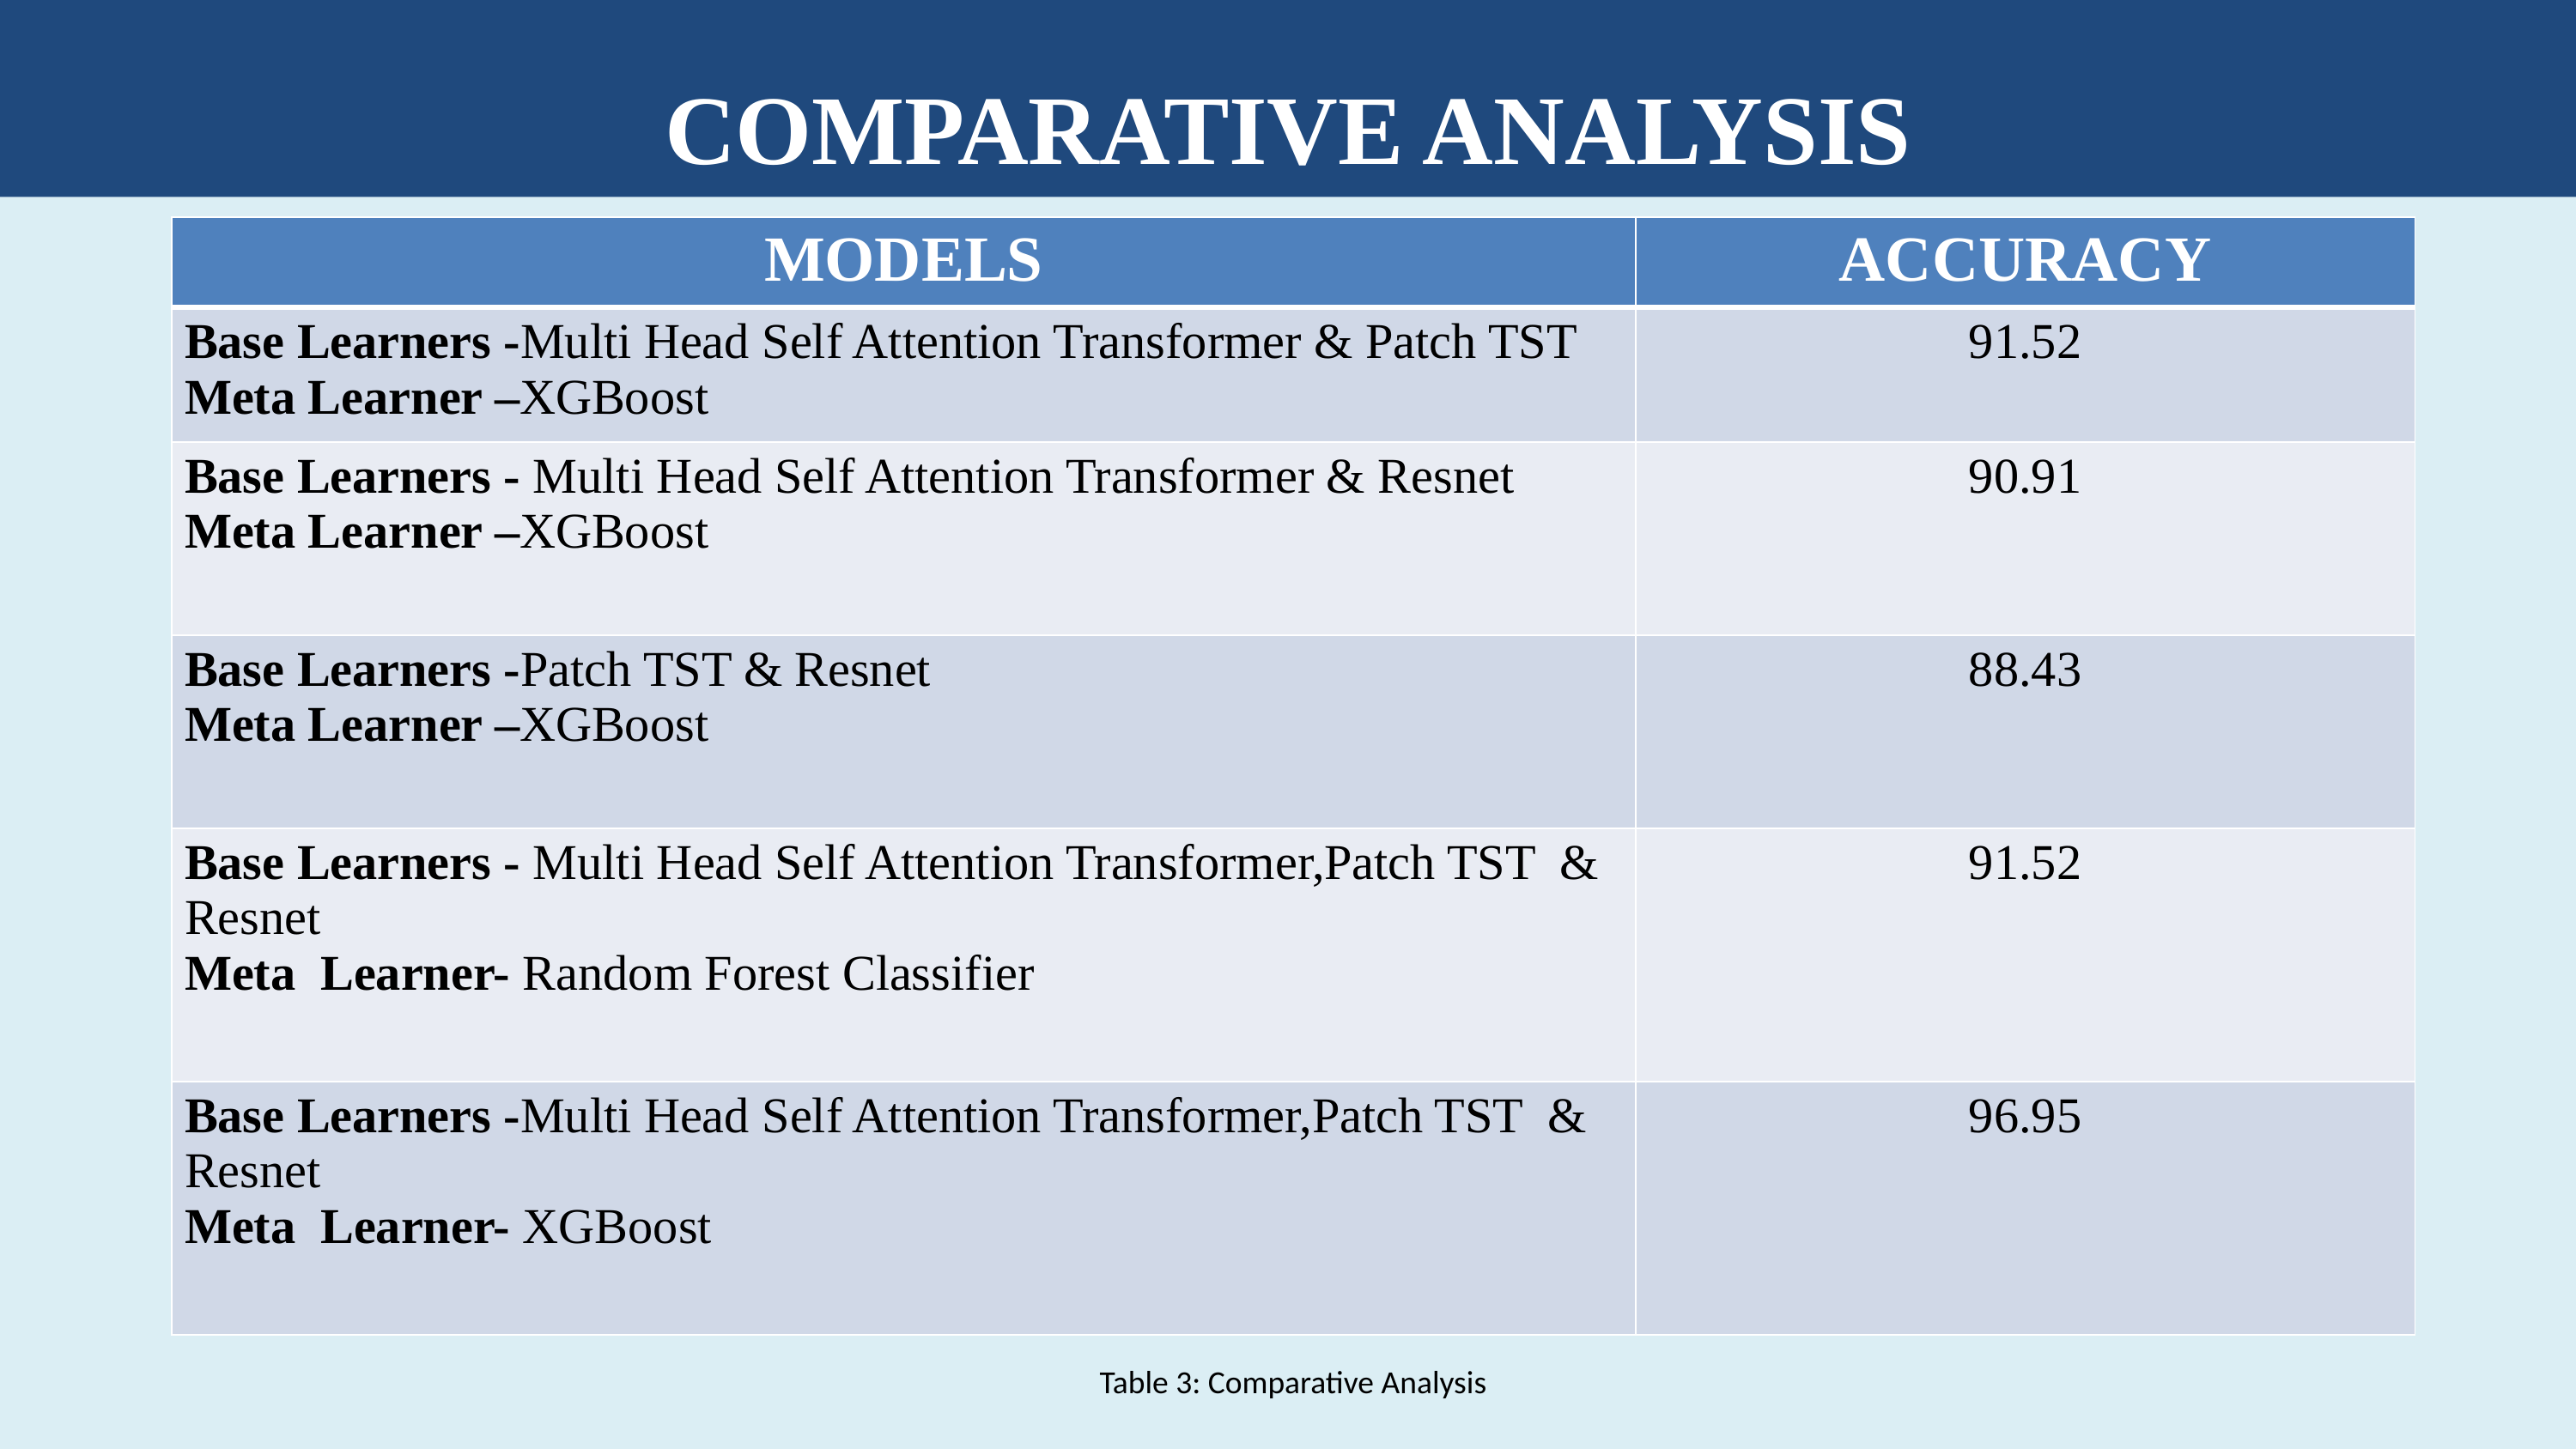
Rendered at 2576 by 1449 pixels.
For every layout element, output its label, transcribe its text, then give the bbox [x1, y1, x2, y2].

text_box Table 3: Comparative Analysis [649, 1355, 1938, 1407]
table_cell 96.95 [1637, 1082, 2415, 1334]
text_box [0, 0, 2576, 197]
table_cell Base Learners - Multi Head Self Attention Transformer & Resnet Meta Learner –XGBoost [173, 443, 1635, 634]
table_header MODELS [173, 218, 1635, 305]
table_cell Base Learners - Multi Head Self Attention Transformer,Patch TST & Resnet Meta Learner- Random Forest Classifier [173, 829, 1635, 1081]
table_cell 88.43 [1637, 636, 2415, 828]
table_cell 91.52 [1637, 829, 2415, 1081]
table_cell Base Learners -Patch TST & Resnet Meta Learner –XGBoost [173, 636, 1635, 828]
table_cell 90.91 [1637, 443, 2415, 634]
table_cell 91.52 [1637, 310, 2415, 441]
table_cell Base Learners -Multi Head Self Attention Transformer & Patch TST Meta Learner –XGBoost [173, 310, 1635, 441]
table_cell Base Learners -Multi Head Self Attention Transformer,Patch TST & Resnet Meta Learner- XGBoost [173, 1082, 1635, 1334]
table_header ACCURACY [1637, 218, 2415, 305]
